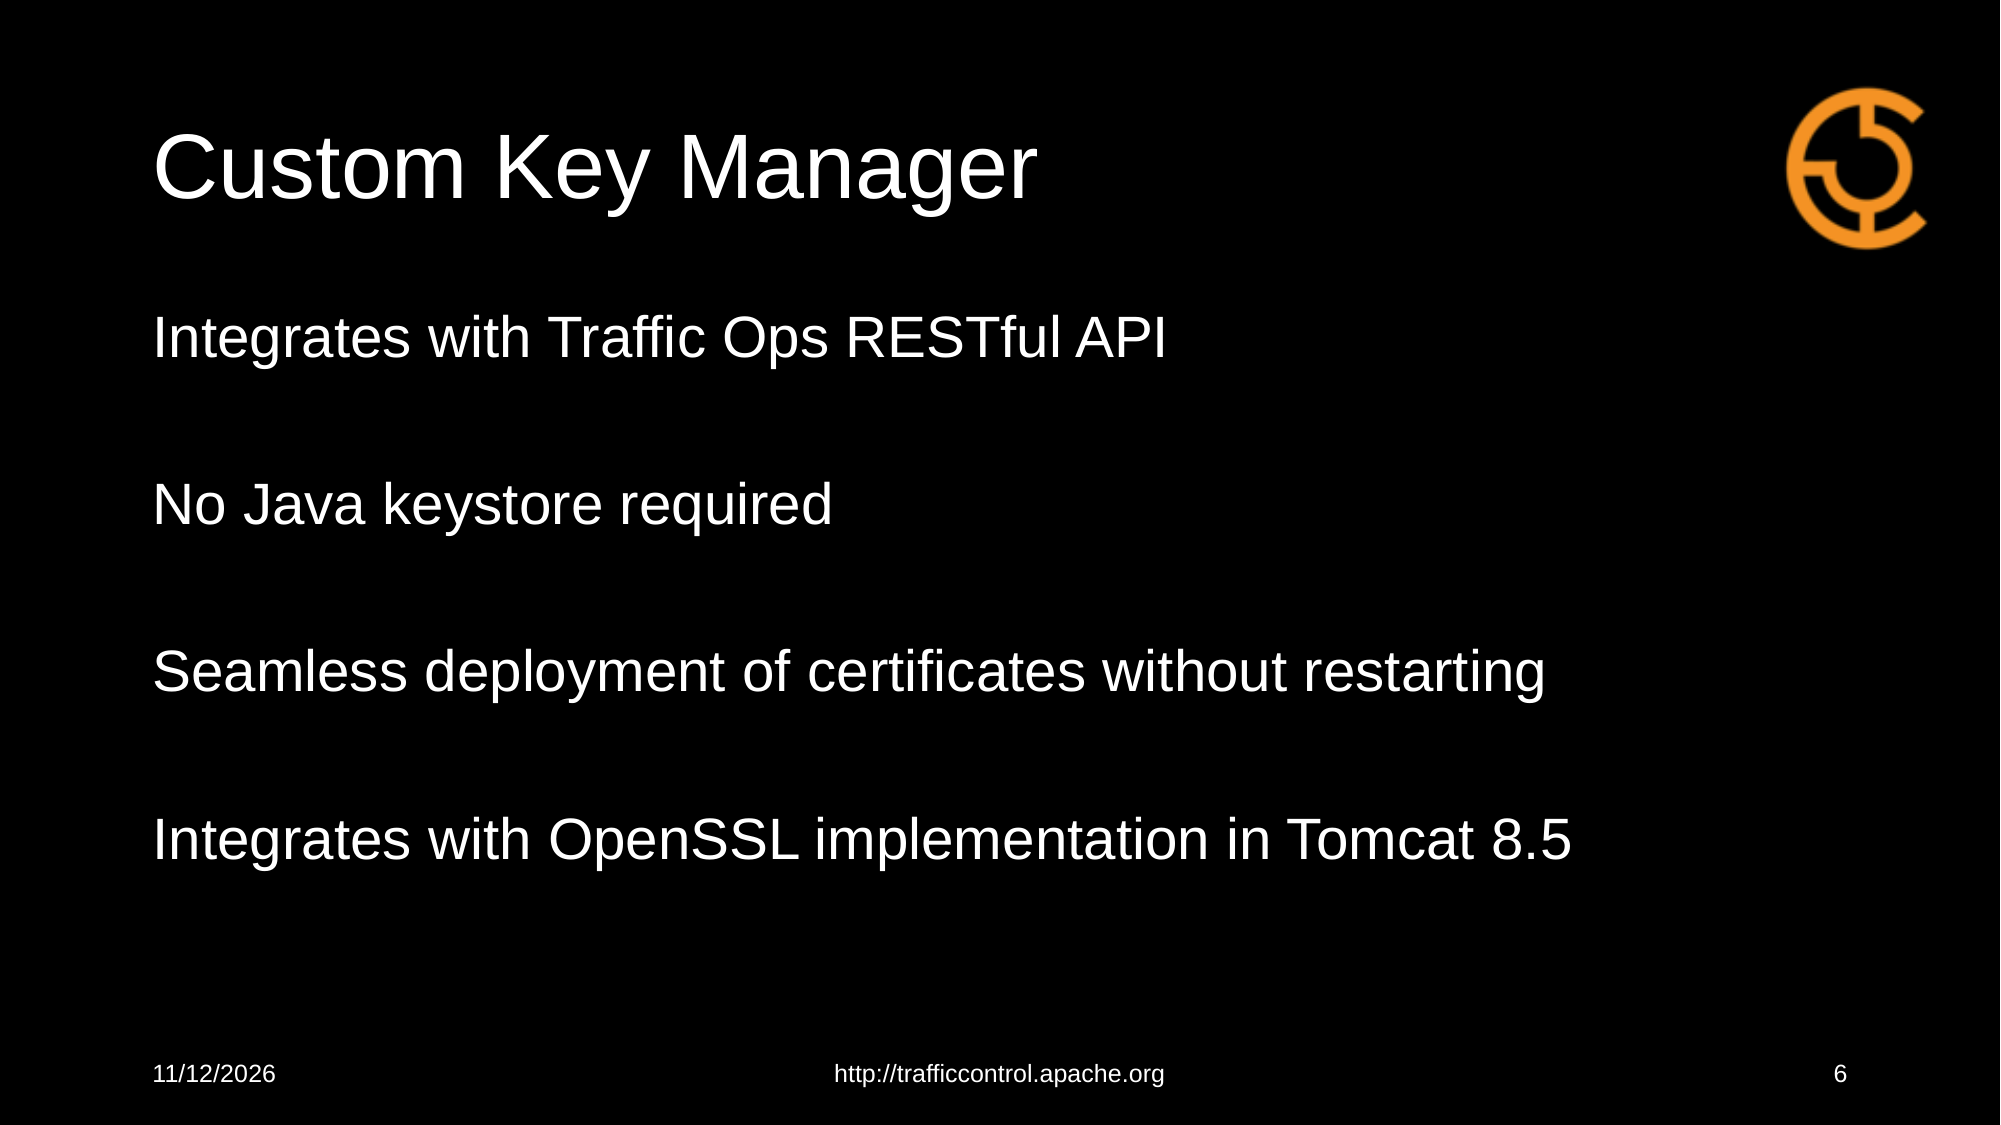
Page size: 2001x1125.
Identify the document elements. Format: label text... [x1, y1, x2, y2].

title Custom Key Manager [137, 59, 1863, 278]
slide_number 6 [1412, 1042, 1863, 1103]
picture [1863, 68, 1963, 269]
footer http://trafficcontrol.apache.org [662, 1042, 1338, 1103]
list Integrates with Traffic Ops RESTful API No Java keystore required Seamless deployment of certificates without restarting Integrates with OpenSSL implementation in Tomcat 8.5 [137, 299, 1863, 1014]
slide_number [137, 1042, 588, 1103]
